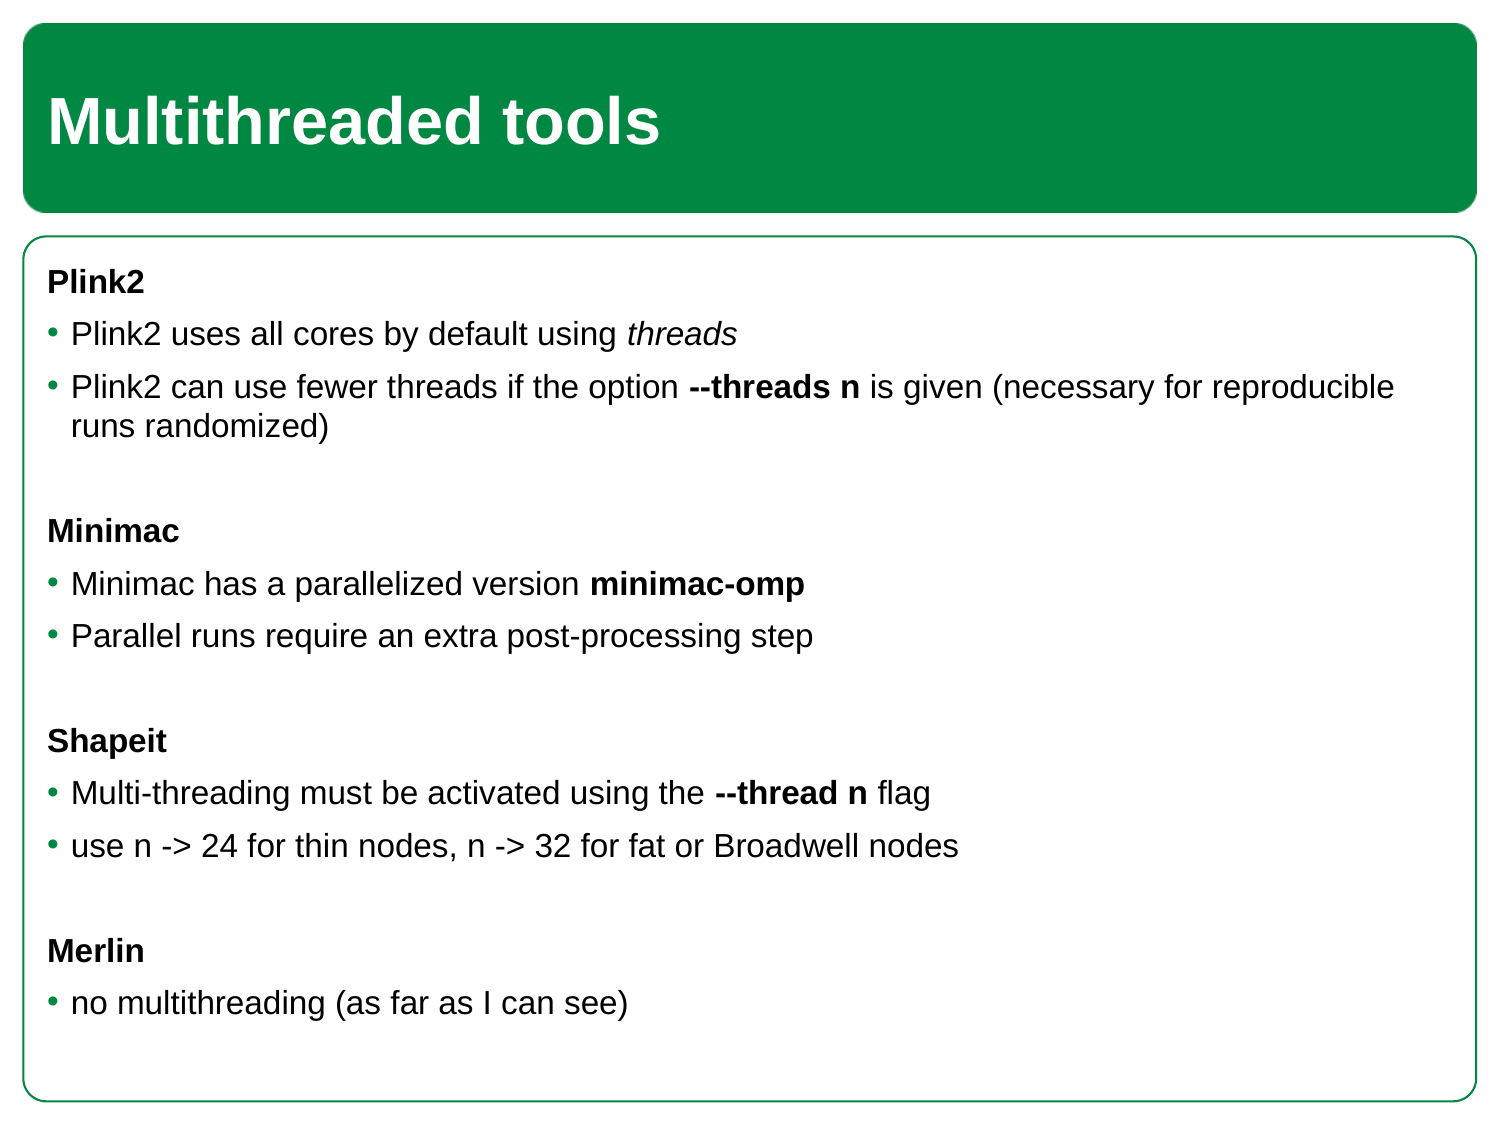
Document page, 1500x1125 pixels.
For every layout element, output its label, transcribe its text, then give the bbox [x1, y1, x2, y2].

title Multithreaded tools [23, 23, 1477, 213]
list Plink2 Plink2 uses all cores by default using threads Plink2 can use fewer threads if the option --threads n is given (necessary for reproducible runs randomized) Minimac Minimac has a parallelized version minimac-omp Parallel runs require an extra post-processing step Shapeit Multi-threading must be activated using the --thread n flag use n -> 24 for thin nodes, n -> 32 for fat or Broadwell nodes Merlin no multithreading (as far as I can see) [47, 259, 1453, 1078]
